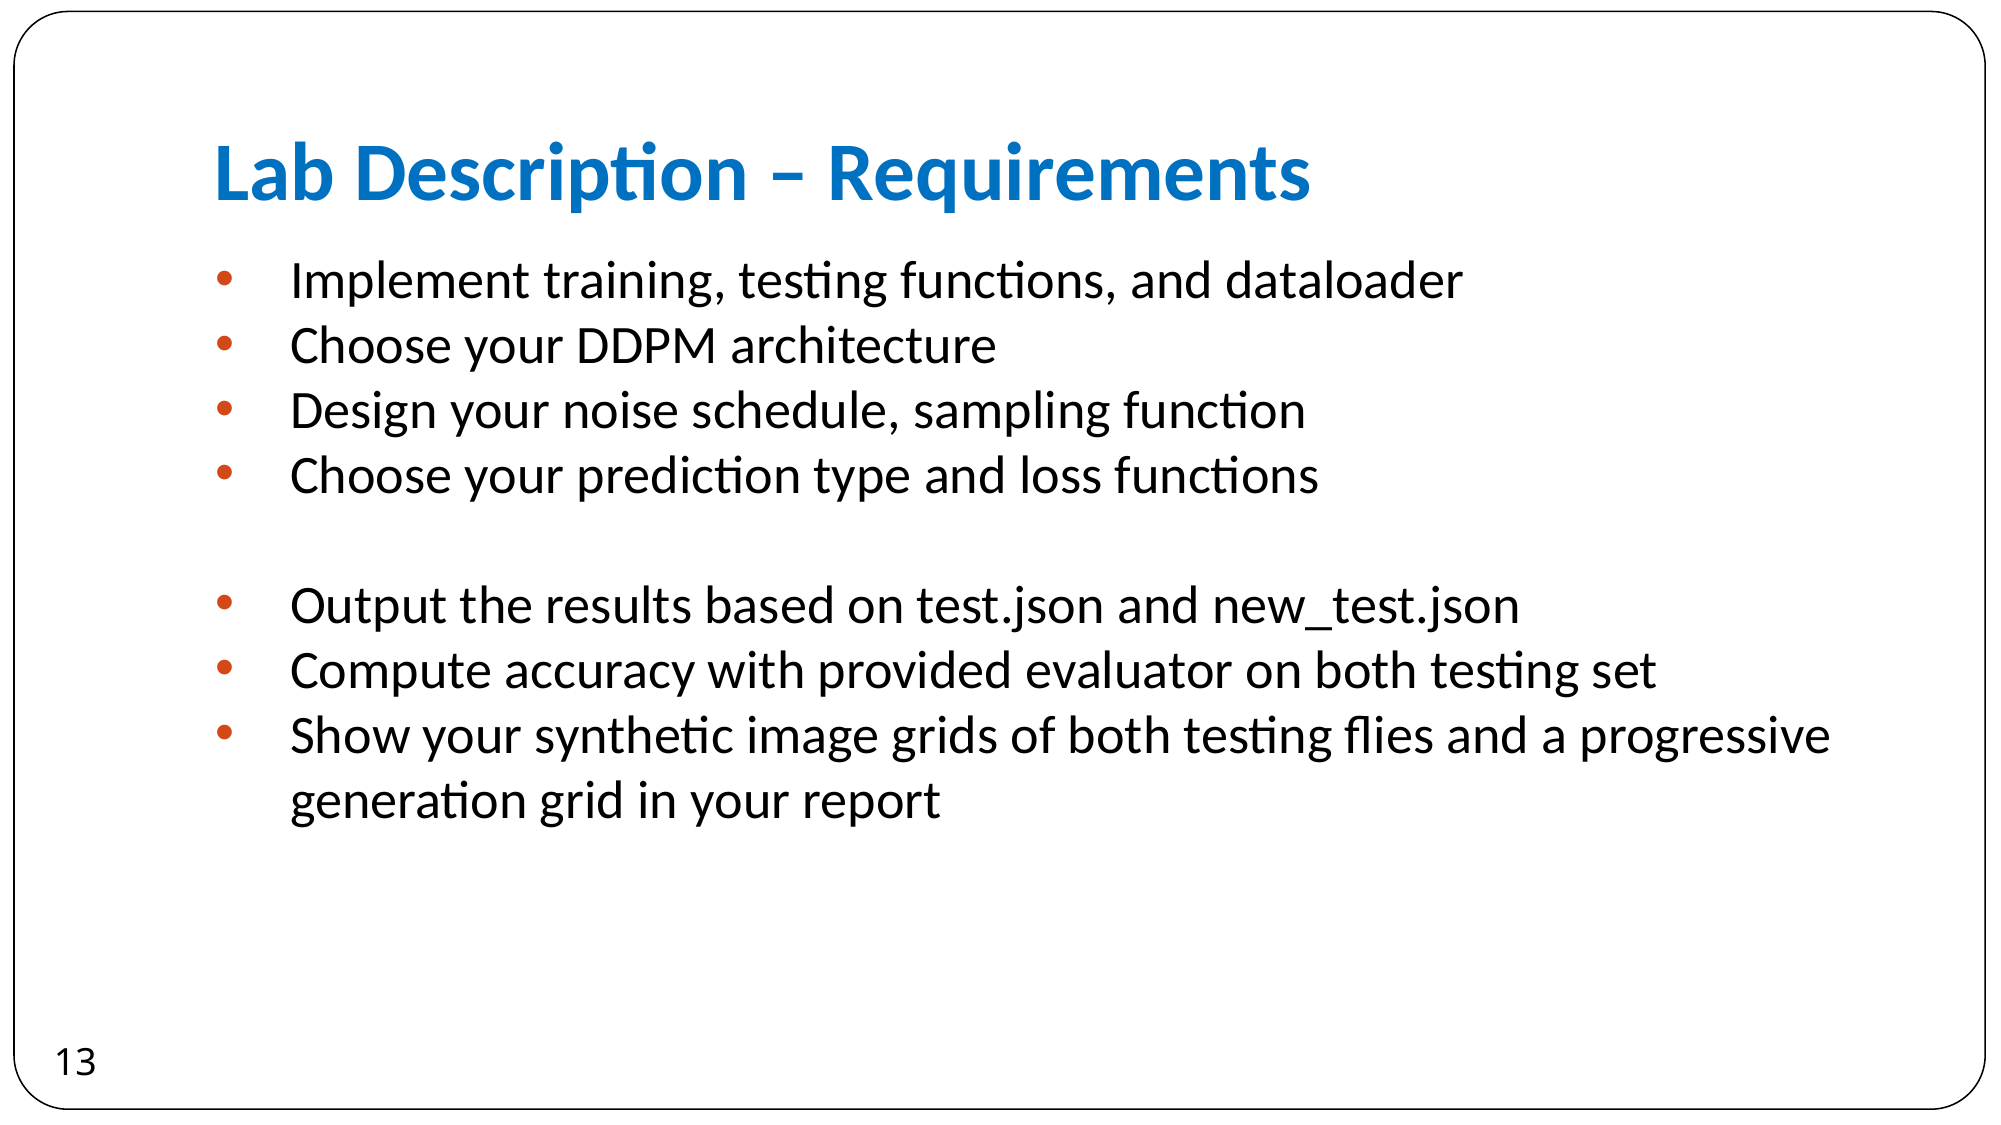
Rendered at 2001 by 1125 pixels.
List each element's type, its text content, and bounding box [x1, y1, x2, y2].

text_box Implement training, testing functions, and dataloader Choose your DDPM architecture Design your noise schedule, sampling function Choose your prediction type and loss functions Output the results based on test.json and new_test.json Compute accuracy with provided evaluator on both testing set Show your synthetic image grids of both testing flies and a progressive generation grid in your report [200, 237, 1900, 988]
text_box Lab Description – Requirements [200, 45, 1900, 233]
